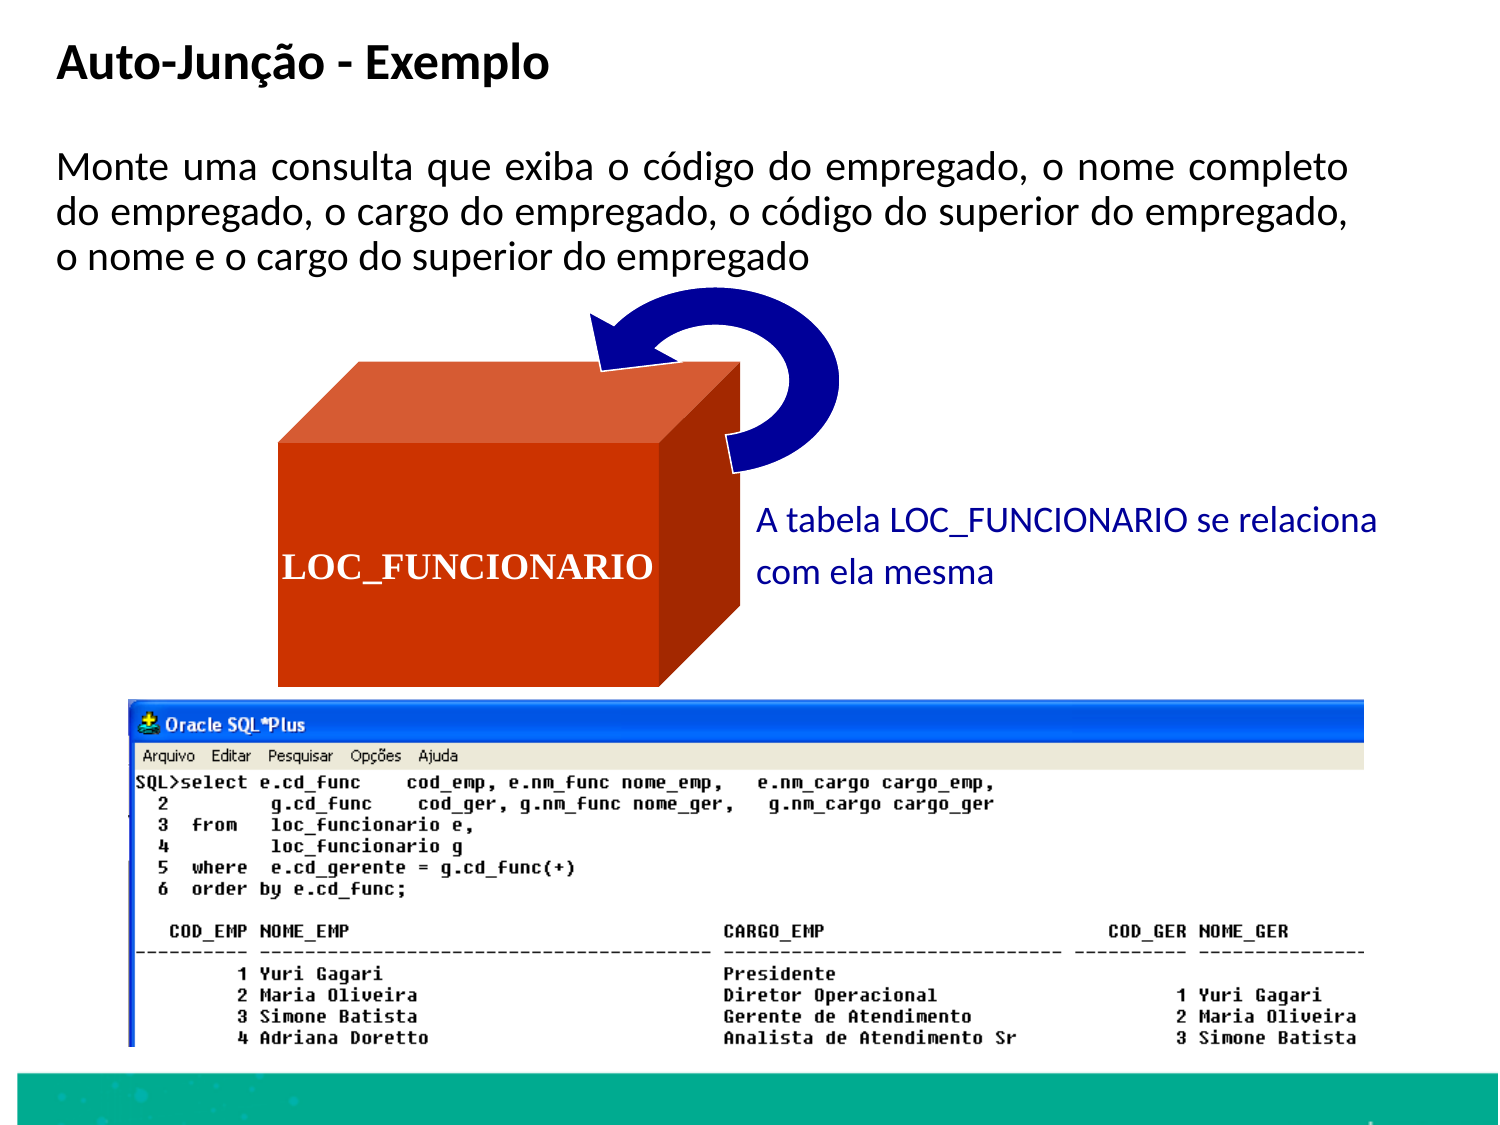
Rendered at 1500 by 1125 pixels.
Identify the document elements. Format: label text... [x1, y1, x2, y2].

picture [2, 0, 1498, 1125]
title Auto-Junção - Exemplo [41, 26, 1392, 98]
text_box [588, 286, 841, 474]
text_box Monte uma consulta que exiba o código do empregado, o nome completo do empregado, o cargo do empregado, o código do superior do empregado, o nome e o cargo do superior do empregado [41, 137, 1364, 338]
text_box LOC_FUNCIONARIO [277, 361, 741, 687]
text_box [278, 362, 739, 442]
text_box A tabela LOC_FUNCIONARIO se relaciona com ela mesma [740, 487, 1394, 600]
